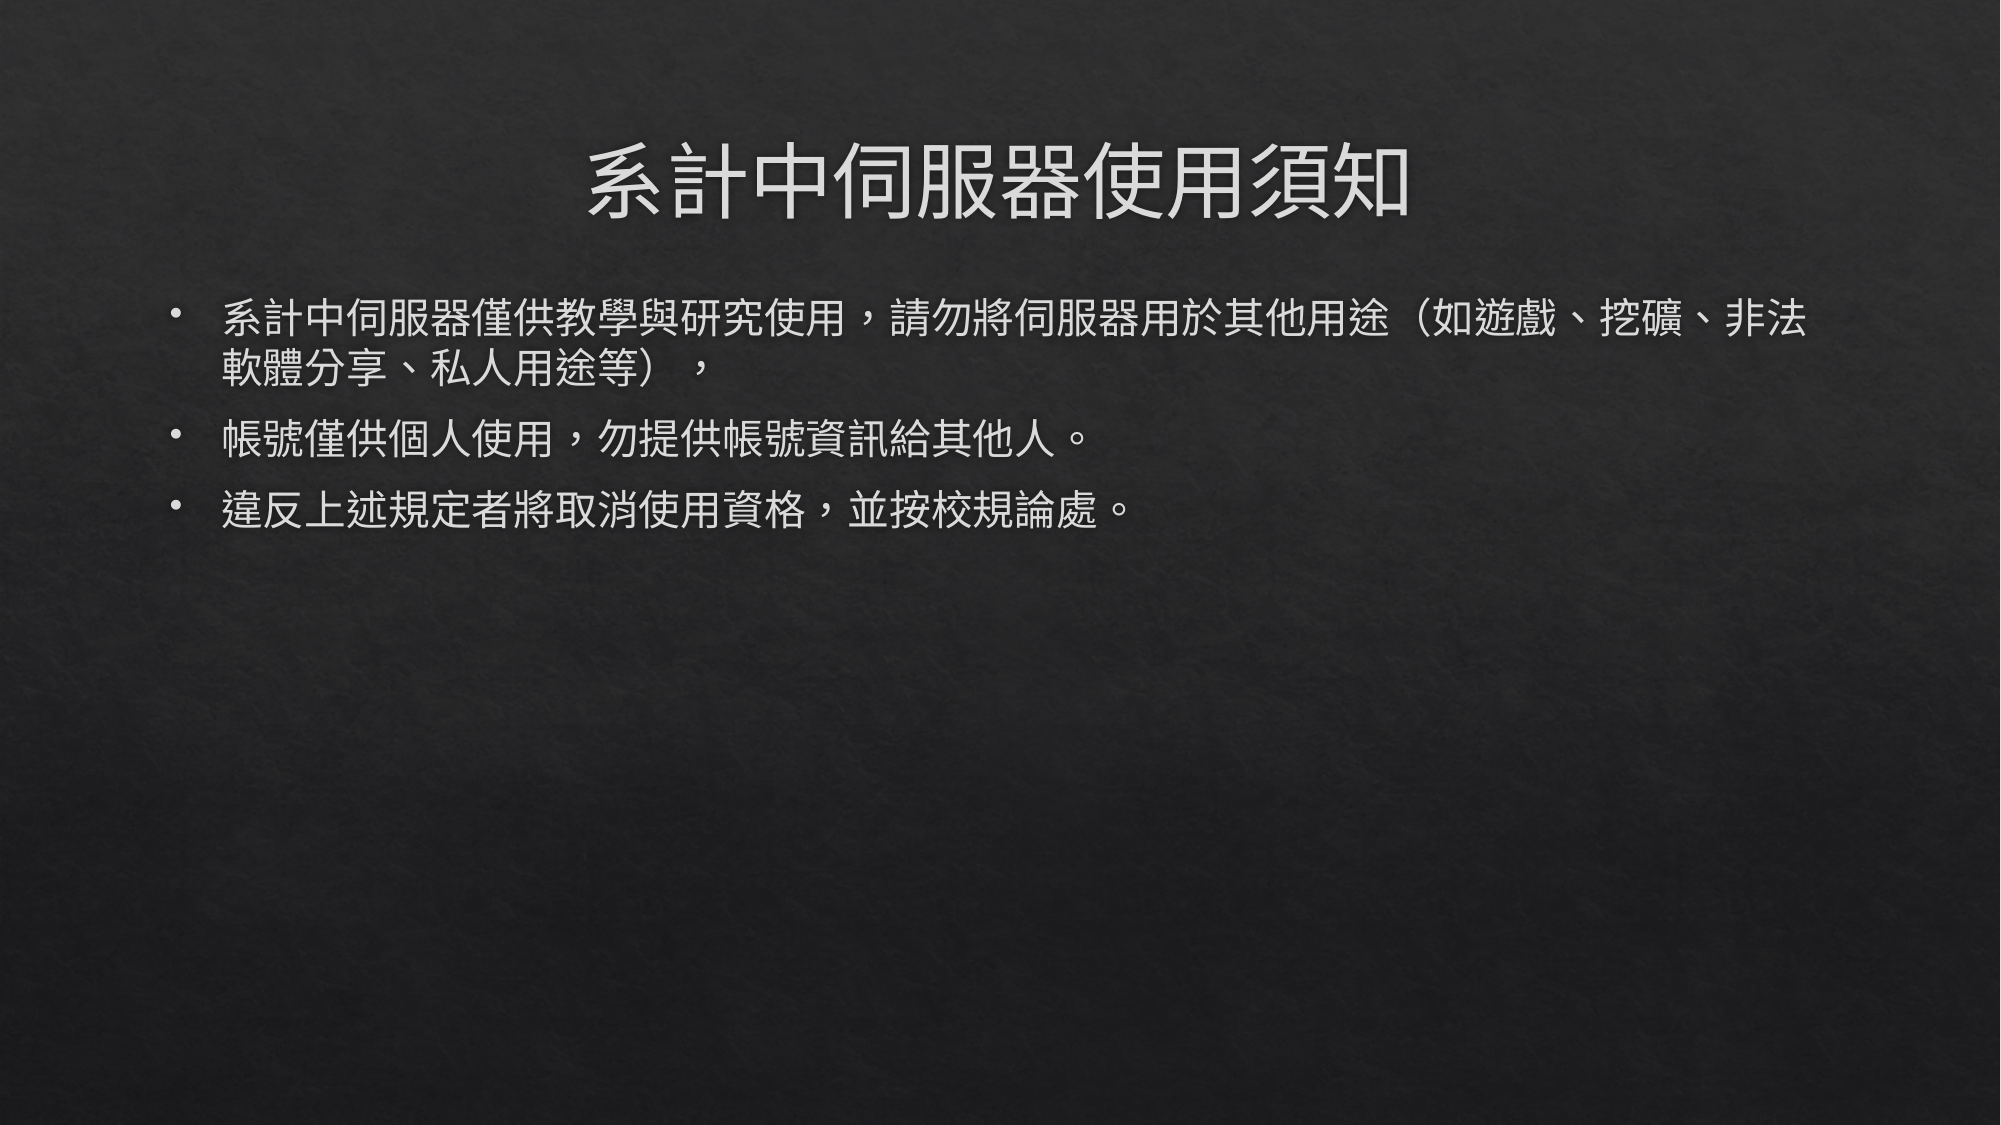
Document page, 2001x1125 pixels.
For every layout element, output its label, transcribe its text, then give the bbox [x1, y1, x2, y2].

list 系計中伺服器僅供教學與研究使用，請勿將伺服器用於其他用途（如遊戲、挖礦、非法軟體分享、私人用途等）， 帳號僅供個人使用，勿提供帳號資訊給其他人。 違反上述規定者將取消使用資格，並按校規論處。 [149, 284, 1849, 950]
title 系計中伺服器使用須知 [149, 99, 1849, 260]
